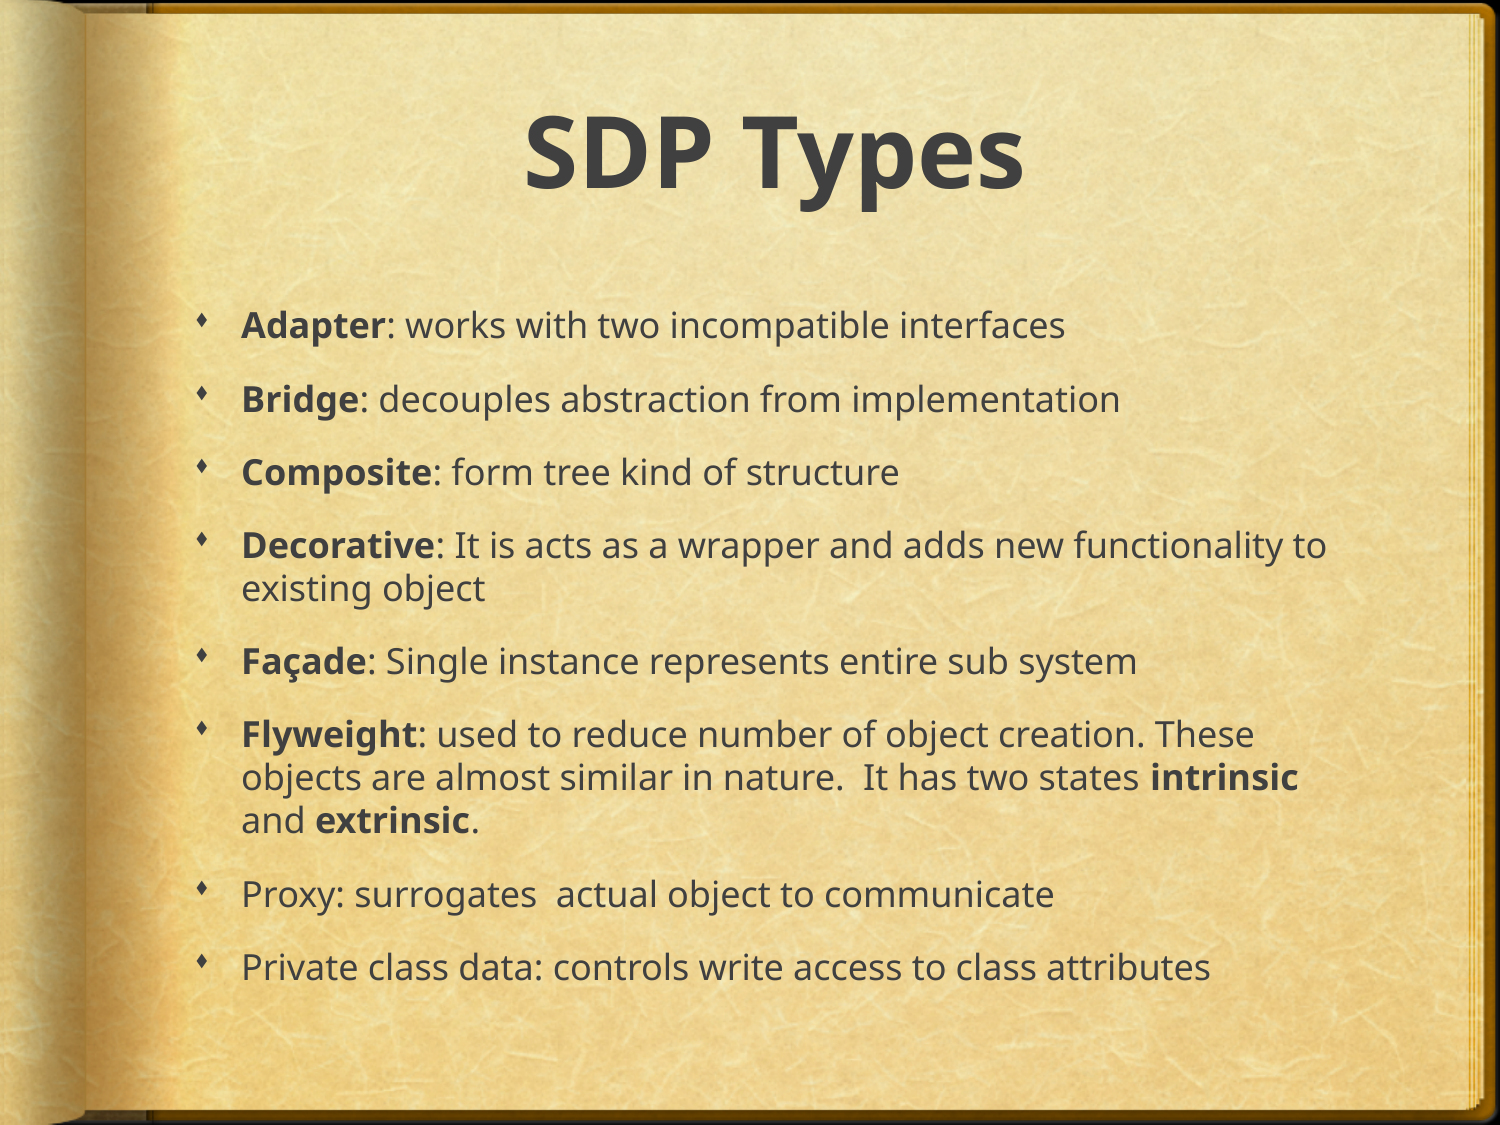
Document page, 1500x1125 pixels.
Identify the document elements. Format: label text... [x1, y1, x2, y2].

picture [0, 0, 1500, 1125]
list Adapter: works with two incompatible interfaces Bridge: decouples abstraction from implementation Composite: form tree kind of structure Decorative: It is acts as a wrapper and adds new functionality to existing object Façade: Single instance represents entire sub system Flyweight: used to reduce number of object creation. These objects are almost similar in nature. It has two states intrinsic and extrinsic. Proxy: surrogates actual object to communicate Private class data: controls write access to class attributes [178, 295, 1372, 1005]
title SDP Types [178, 45, 1372, 265]
